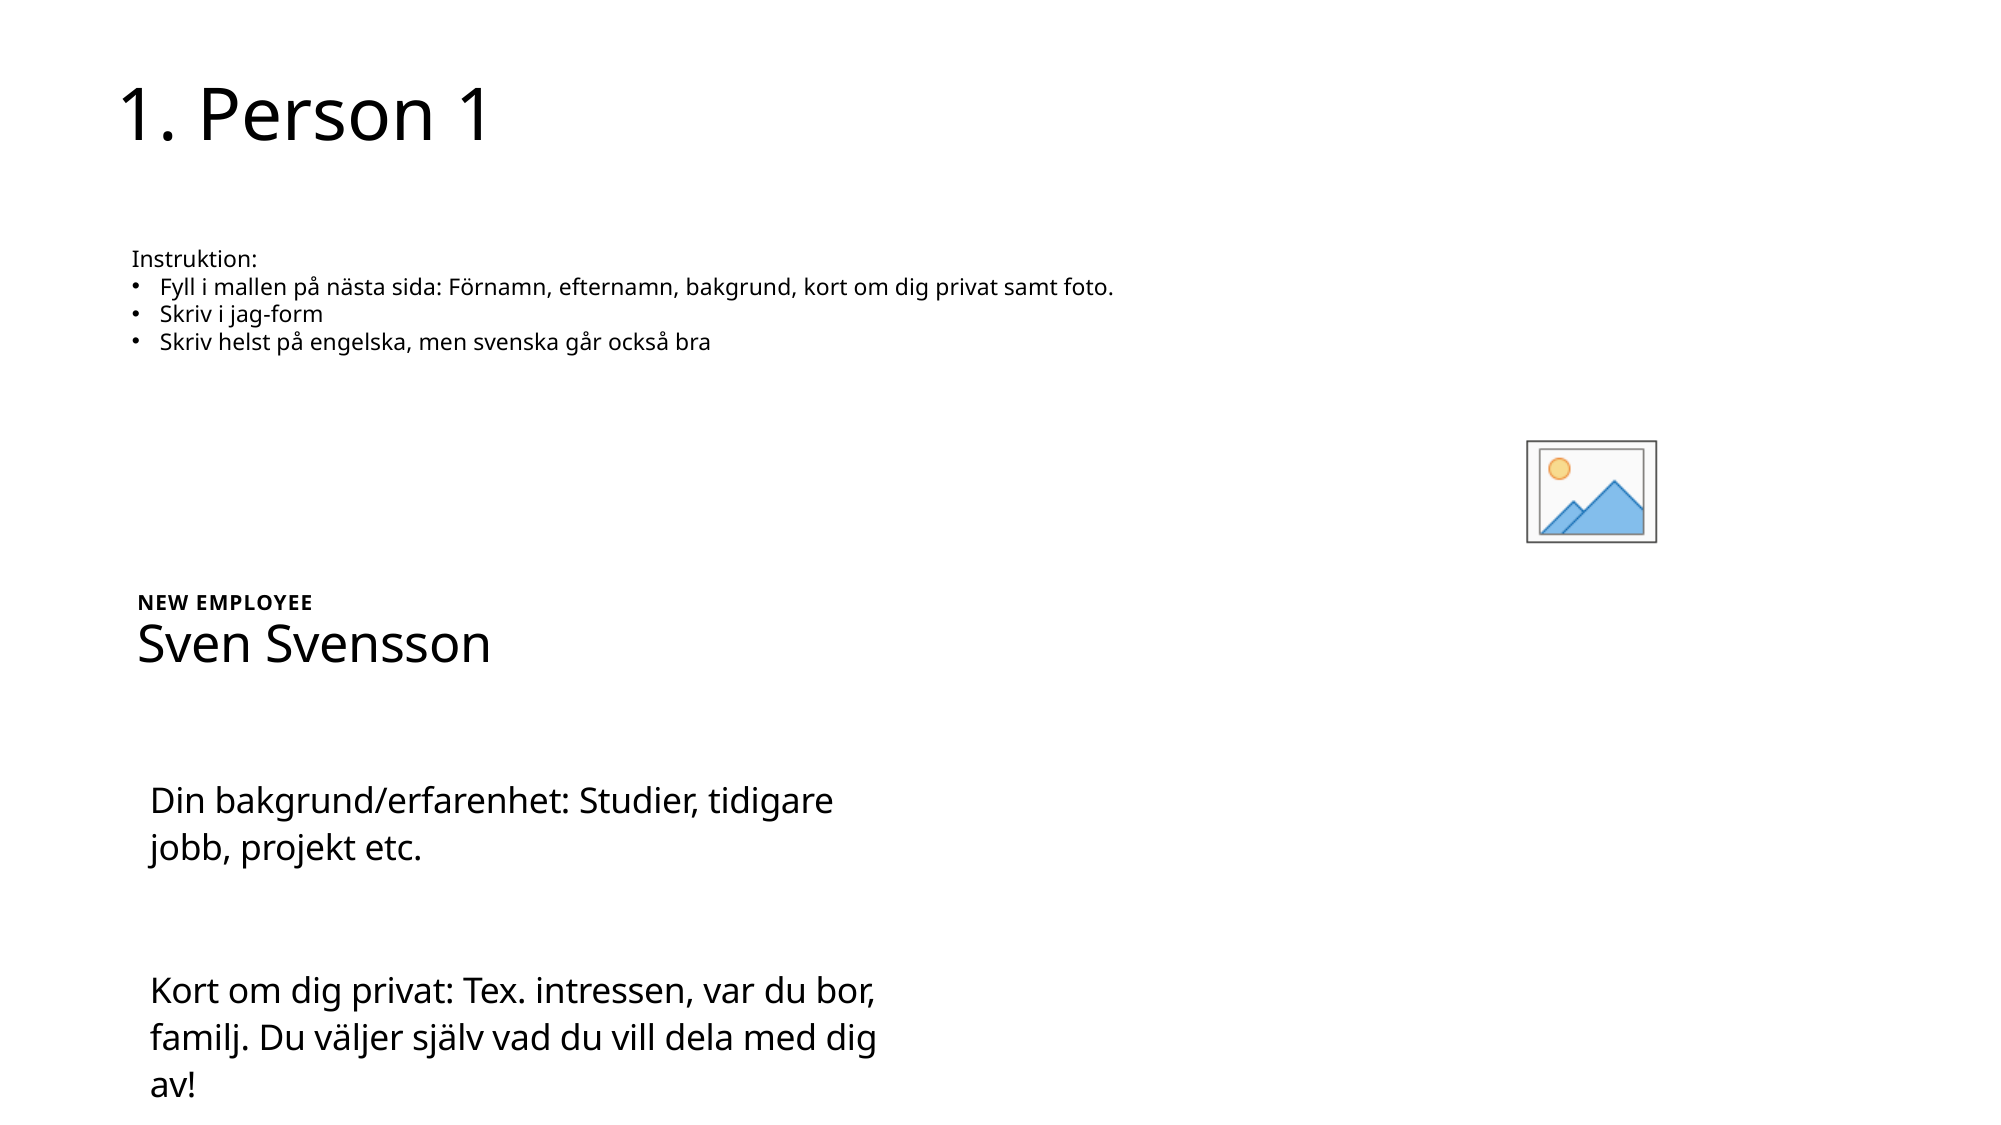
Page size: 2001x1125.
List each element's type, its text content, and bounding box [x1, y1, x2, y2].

title Sven Svensson [137, 614, 1150, 793]
text_box Instruktion: Fyll i mallen på nästa sida: Förnamn, efternamn, bakgrund, kort om dig privat samt foto. Skriv i jag-form Skriv helst på engelska, men svenska går också bra [117, 237, 1176, 363]
text_box 1. Person 1 [102, 60, 1184, 163]
picture [1184, 0, 2000, 985]
list Din bakgrund/erfarenhet: Studier, tidigare jobb, projekt etc. Kort om dig privat: Tex. intressen, var du bor, familj. Du väljer själv vad du vill dela med dig av! [137, 773, 919, 1125]
list New Employee [137, 545, 1150, 614]
